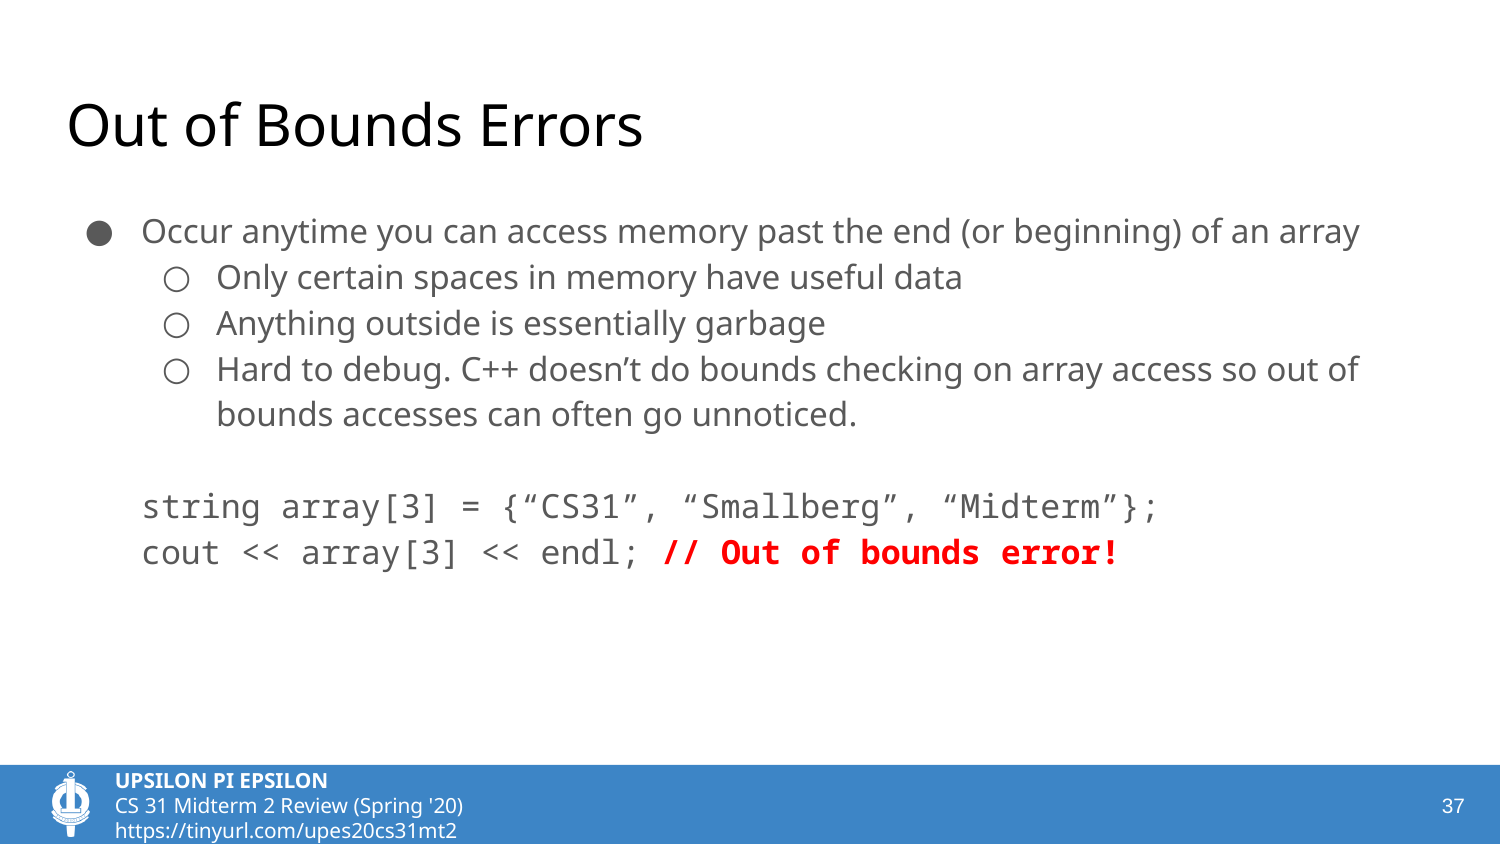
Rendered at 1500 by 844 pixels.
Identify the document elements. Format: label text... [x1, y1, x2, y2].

picture [51, 771, 90, 837]
list Occur anytime you can access memory past the end (or beginning) of an array Only certain spaces in memory have useful data Anything outside is essentially garbage Hard to debug. C++ doesn’t do bounds checking on array access so out of bounds accesses can often go unnoticed. string array[3] = {“CS31”, “Smallberg”, “Midterm”}; cout << array[3] << endl; // Out of bounds error! [51, 189, 1449, 750]
title Out of Bounds Errors [51, 72, 1449, 167]
slide_number ‹#› [1389, 764, 1480, 844]
